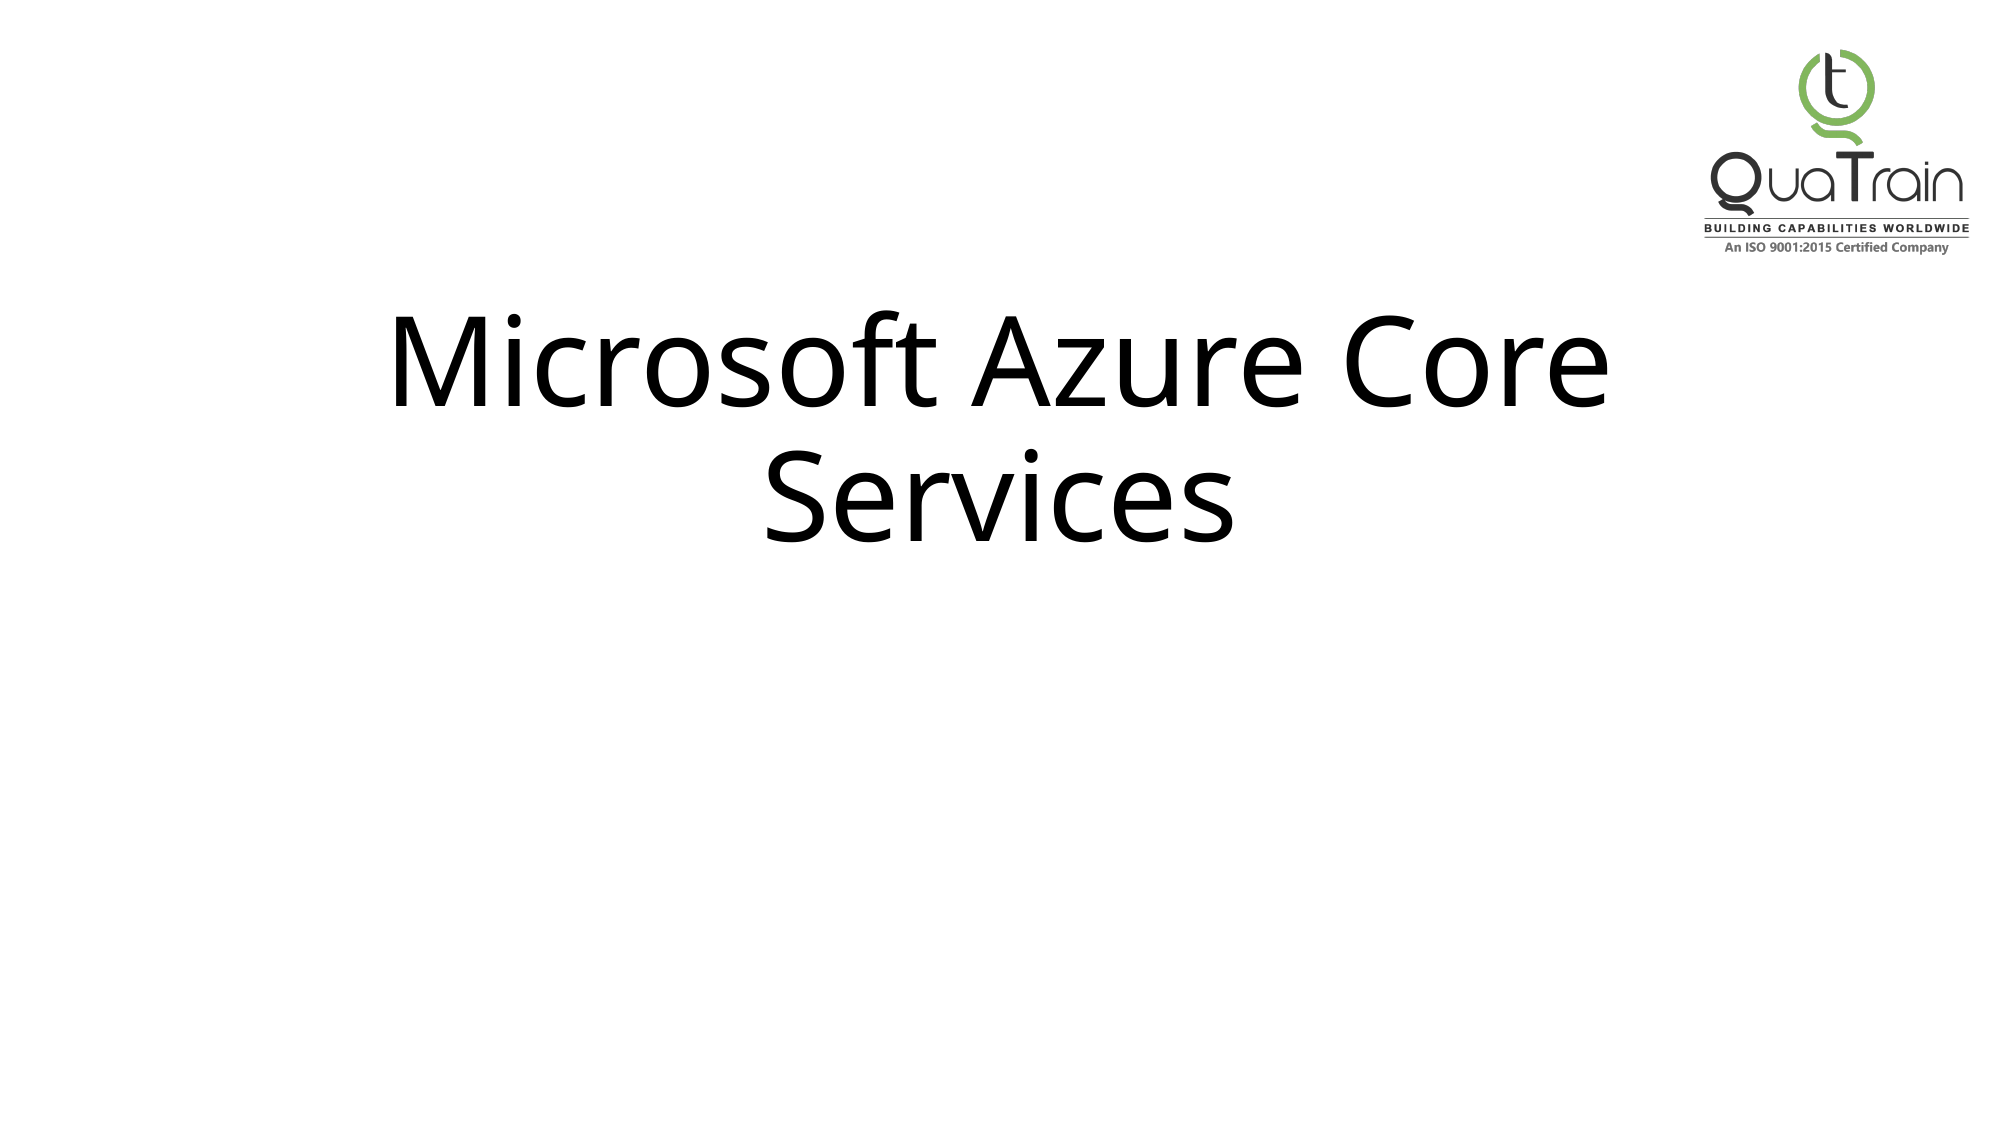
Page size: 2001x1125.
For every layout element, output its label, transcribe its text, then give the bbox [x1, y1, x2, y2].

picture [1686, 39, 1987, 265]
title Microsoft Azure Core Services [249, 184, 1750, 576]
